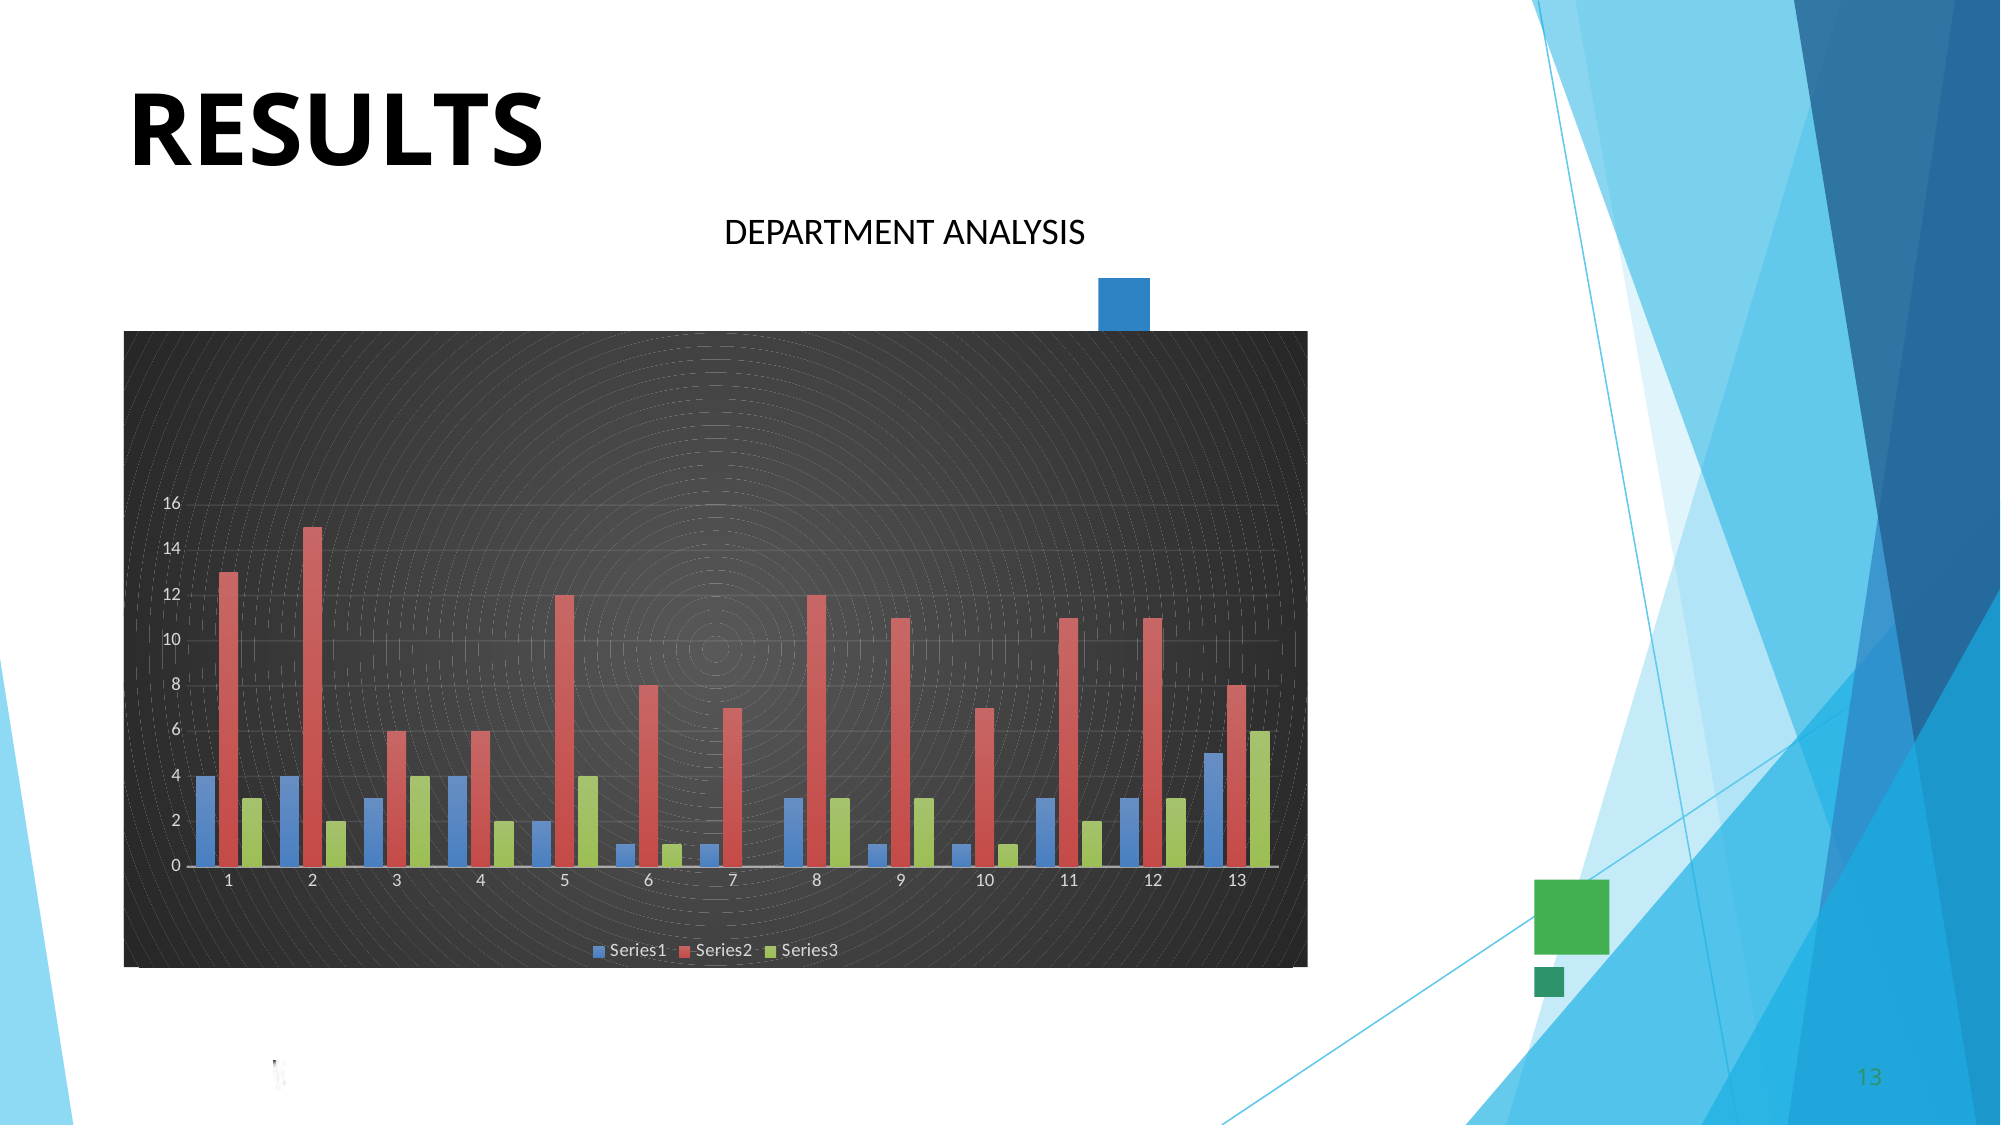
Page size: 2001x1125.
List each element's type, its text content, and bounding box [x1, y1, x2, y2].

text_box ‹#› [1849, 1061, 1888, 1095]
title RESULTS [123, 63, 759, 254]
text_box [1098, 278, 1150, 329]
text_box DEPARTMENT ANALYSIS [709, 199, 1105, 260]
chart [123, 330, 1308, 968]
text_box [1534, 967, 1565, 997]
picture [273, 1060, 287, 1091]
text_box [1534, 879, 1610, 955]
